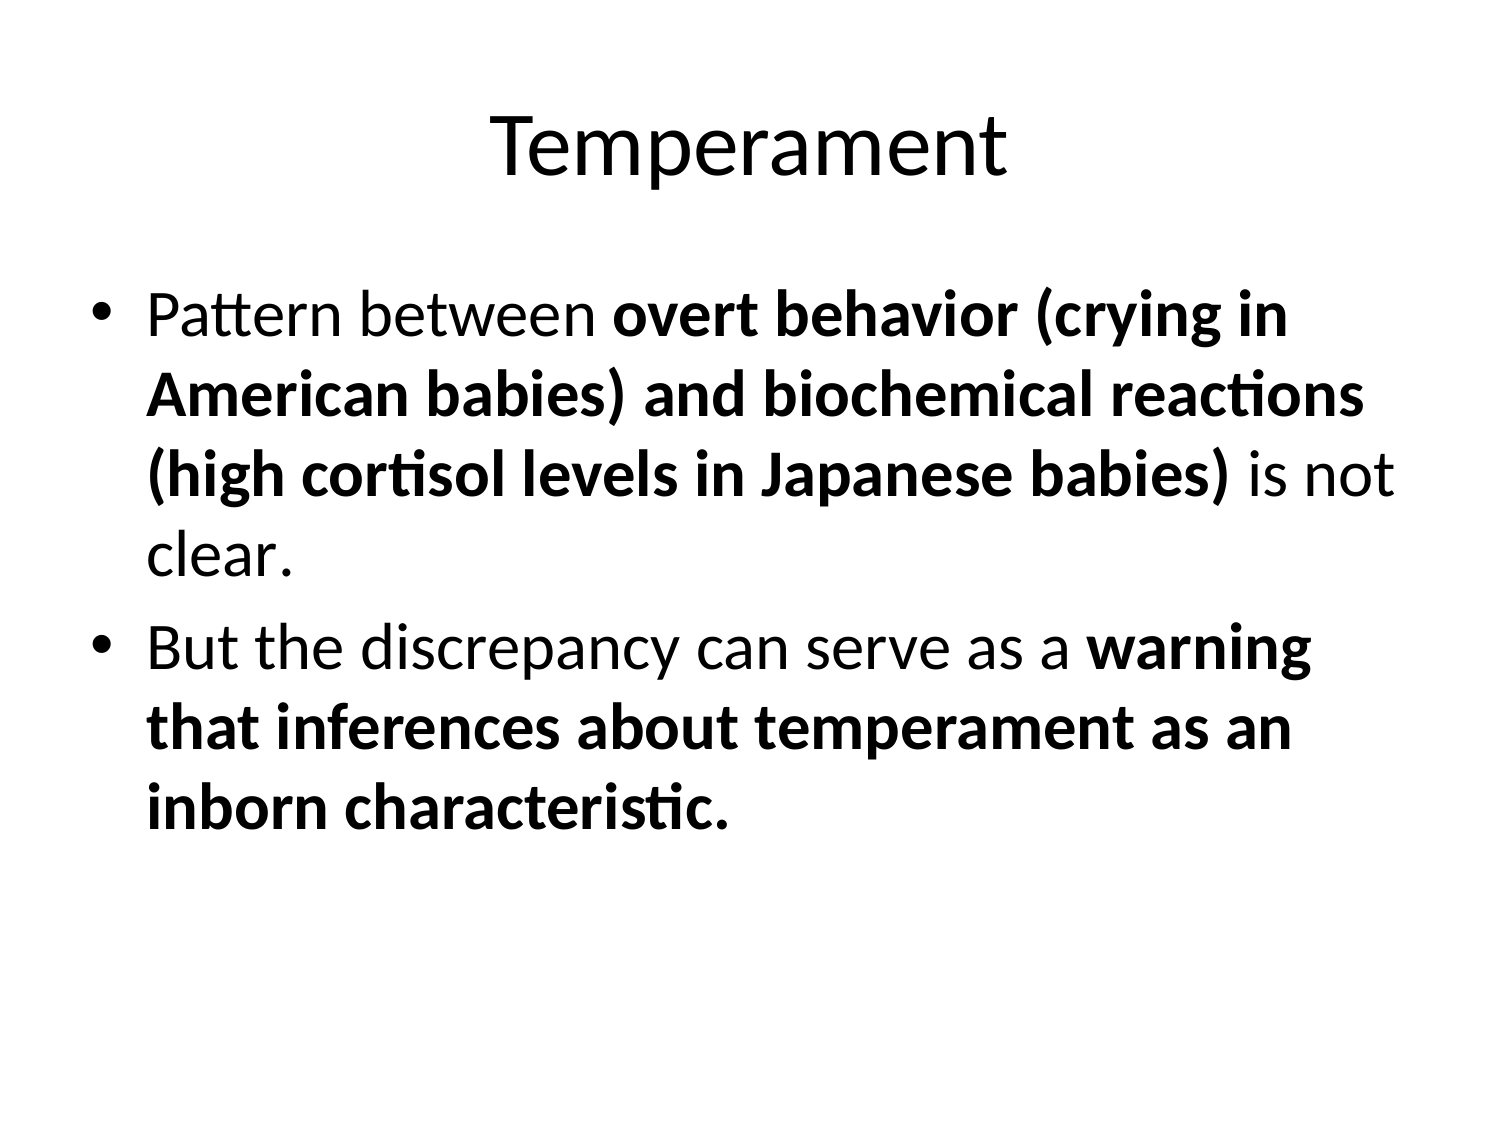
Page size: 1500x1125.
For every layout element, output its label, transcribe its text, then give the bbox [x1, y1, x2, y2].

title Temperament [75, 45, 1425, 233]
list Pattern between overt behavior (crying in American babies) and biochemical reactions (high cortisol levels in Japanese babies) is not clear. But the discrepancy can serve as a warning that inferences about temperament as an inborn characteristic. [75, 262, 1425, 1005]
